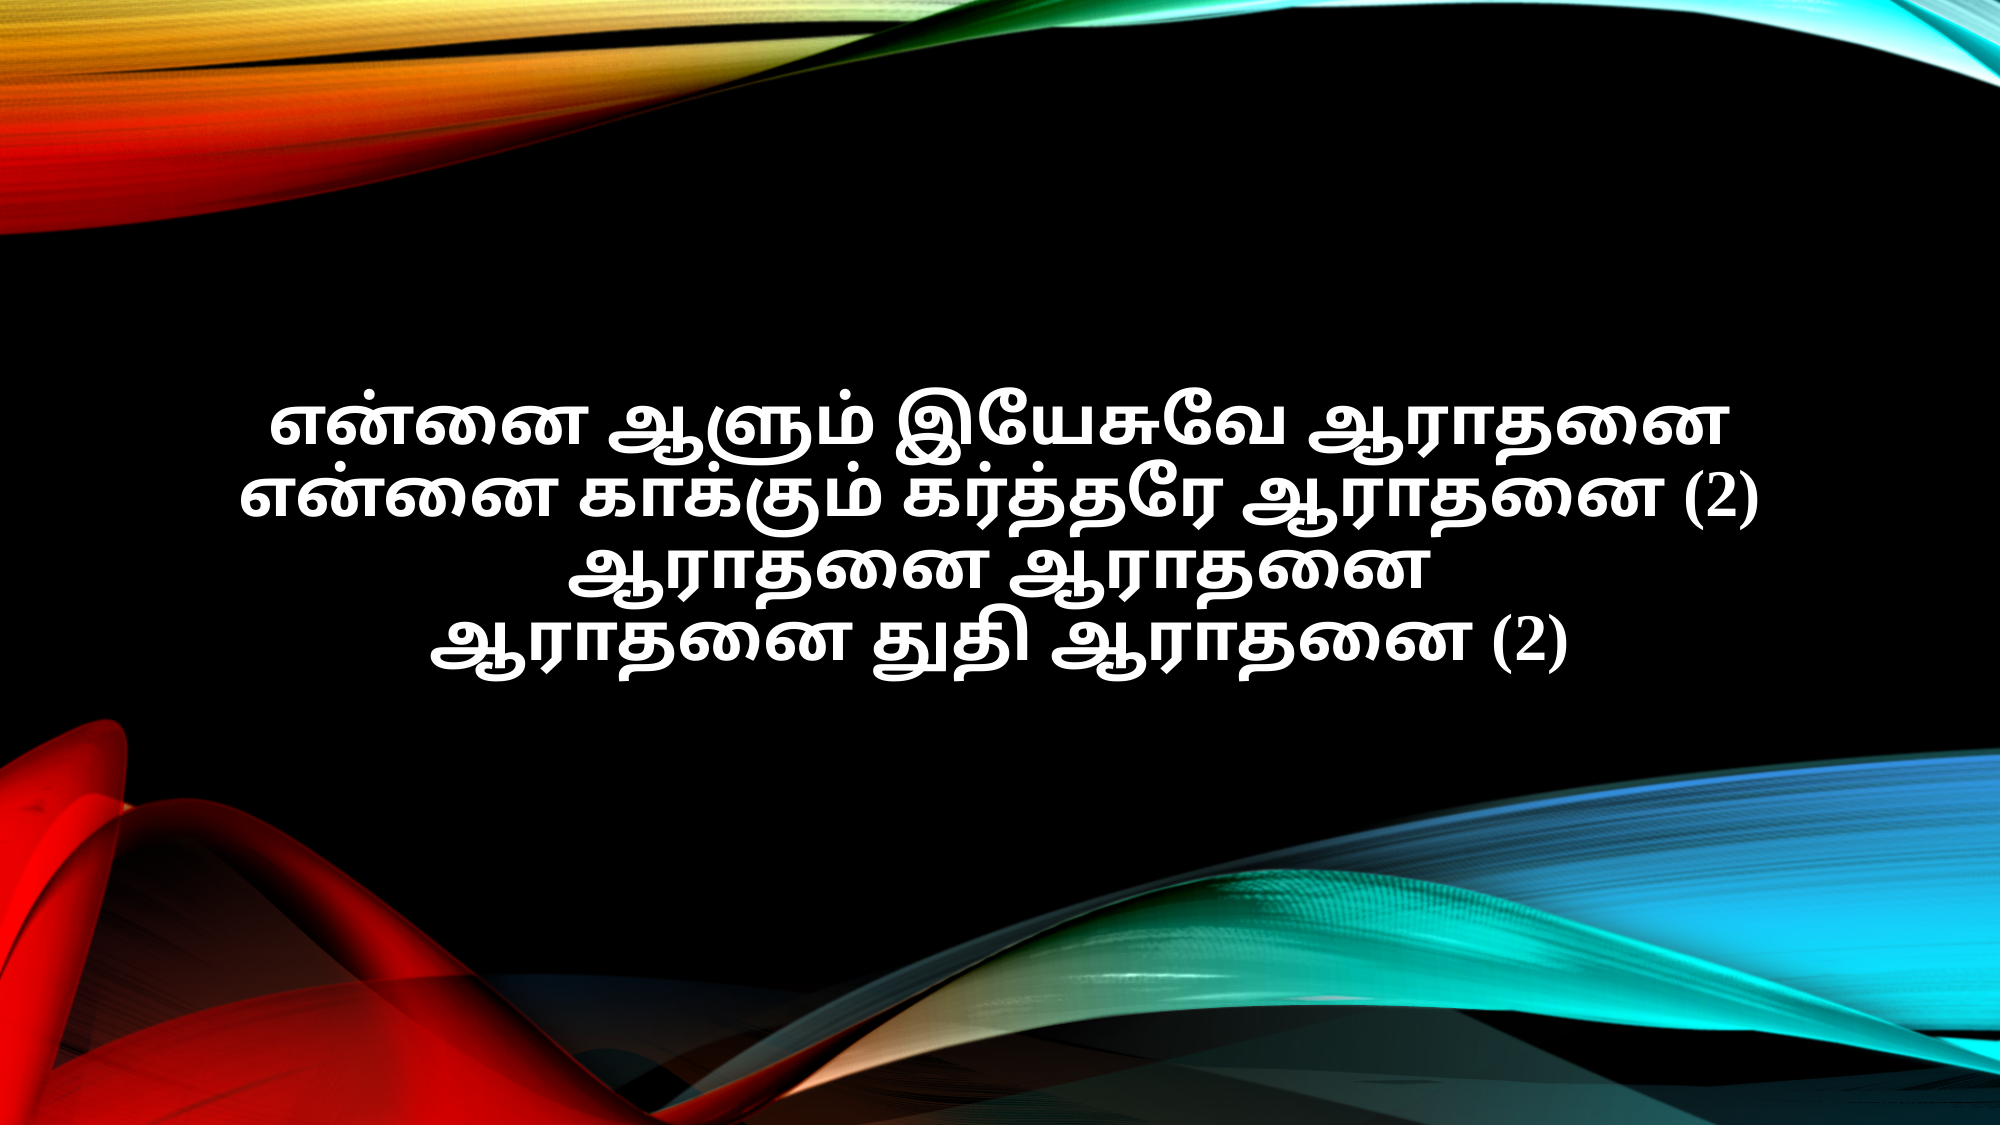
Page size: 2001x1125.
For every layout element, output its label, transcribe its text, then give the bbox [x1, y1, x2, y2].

subtitle என்னை ஆளும் இயேசுவே ஆராதனை என்னை காக்கும் கர்த்தரே ஆராதனை (2) ஆராதனை ஆராதனை ஆராதனை துதி ஆராதனை (2) [0, 0, 2000, 1125]
